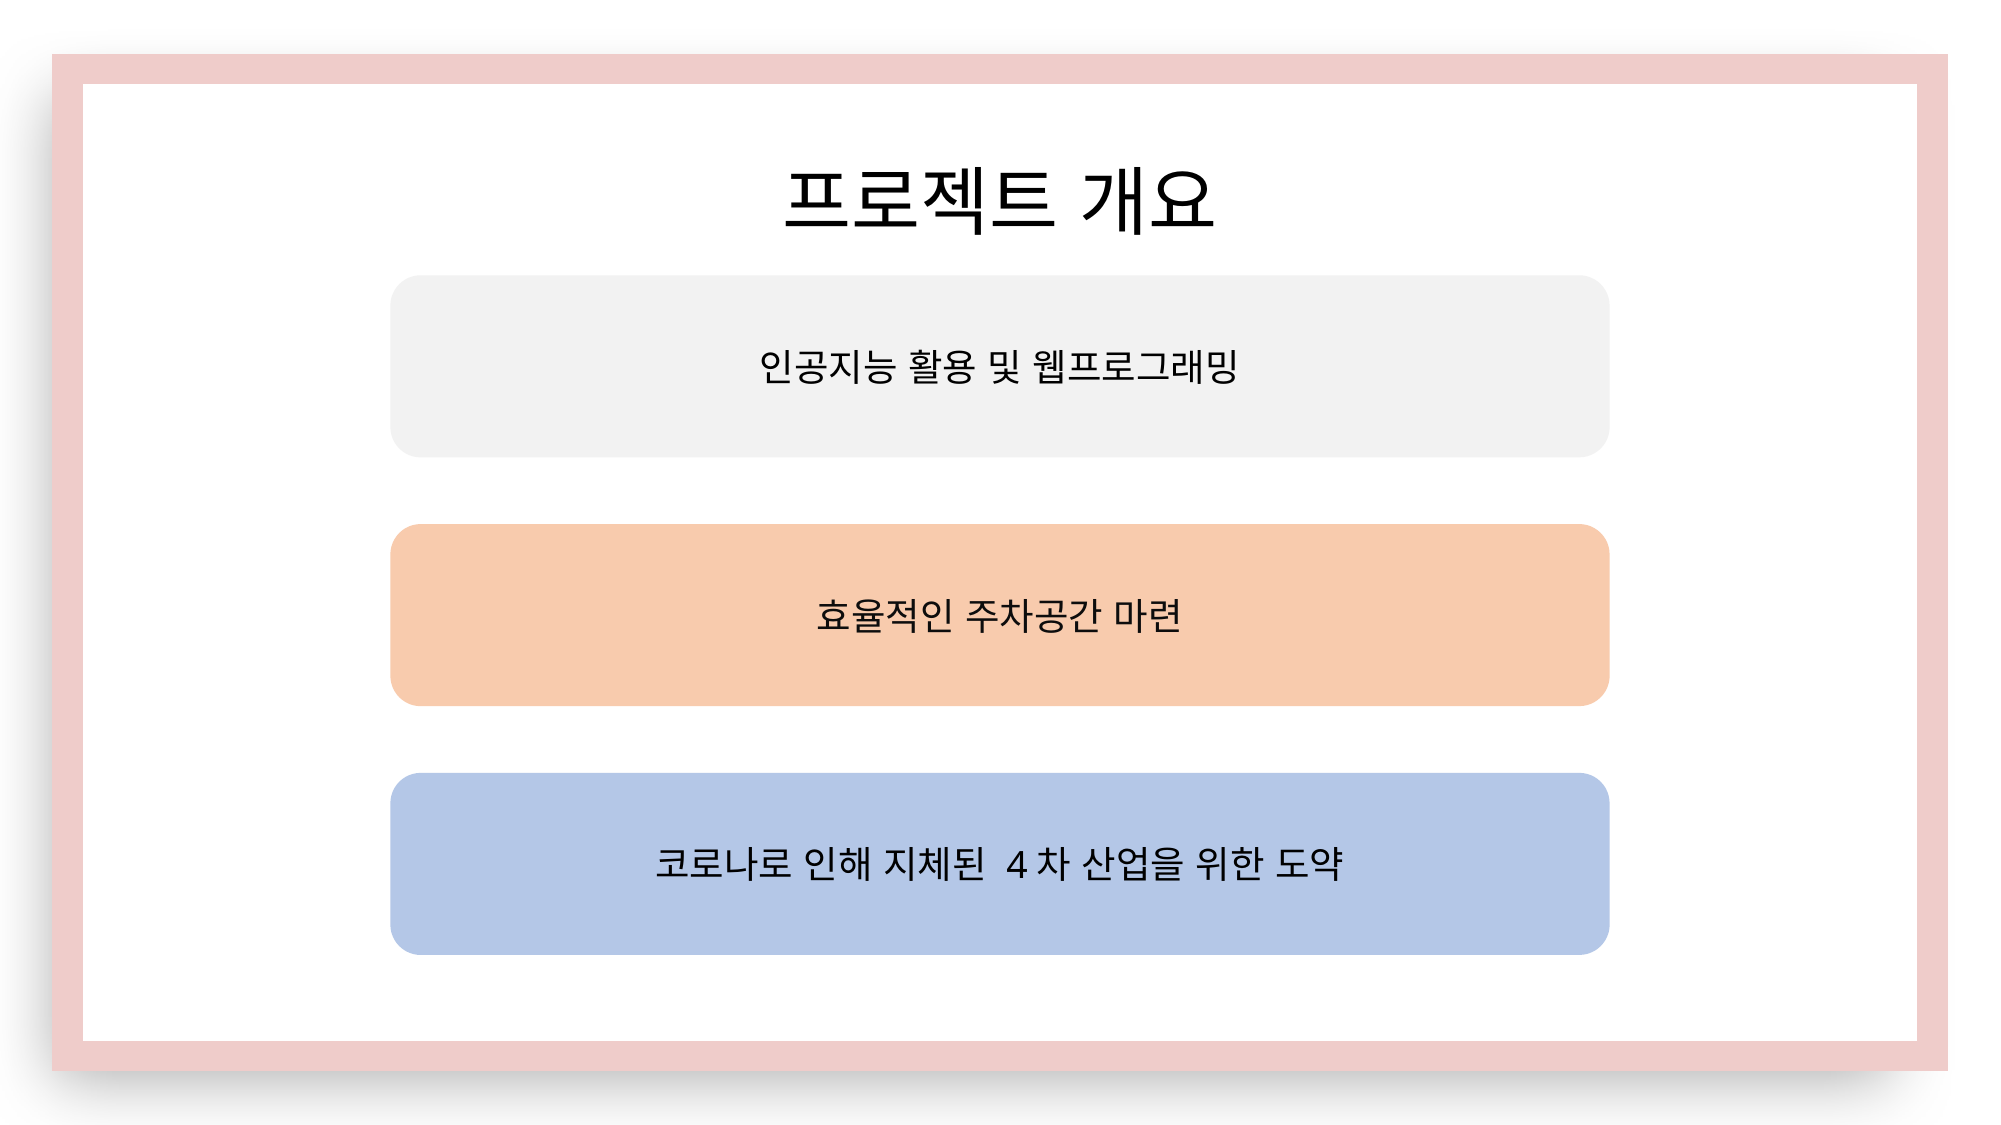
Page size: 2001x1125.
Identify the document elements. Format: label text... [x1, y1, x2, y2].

text_box 인공지능 활용 및 웹프로그래밍 [389, 274, 1611, 459]
text_box 코로나로 인해 지체된 4차 산업을 위한 도약 [389, 771, 1611, 957]
text_box [66, 68, 1934, 1057]
text_box 효율적인 주차공간 마련 [389, 523, 1611, 708]
text_box 프로젝트 개요 [473, 146, 1526, 252]
